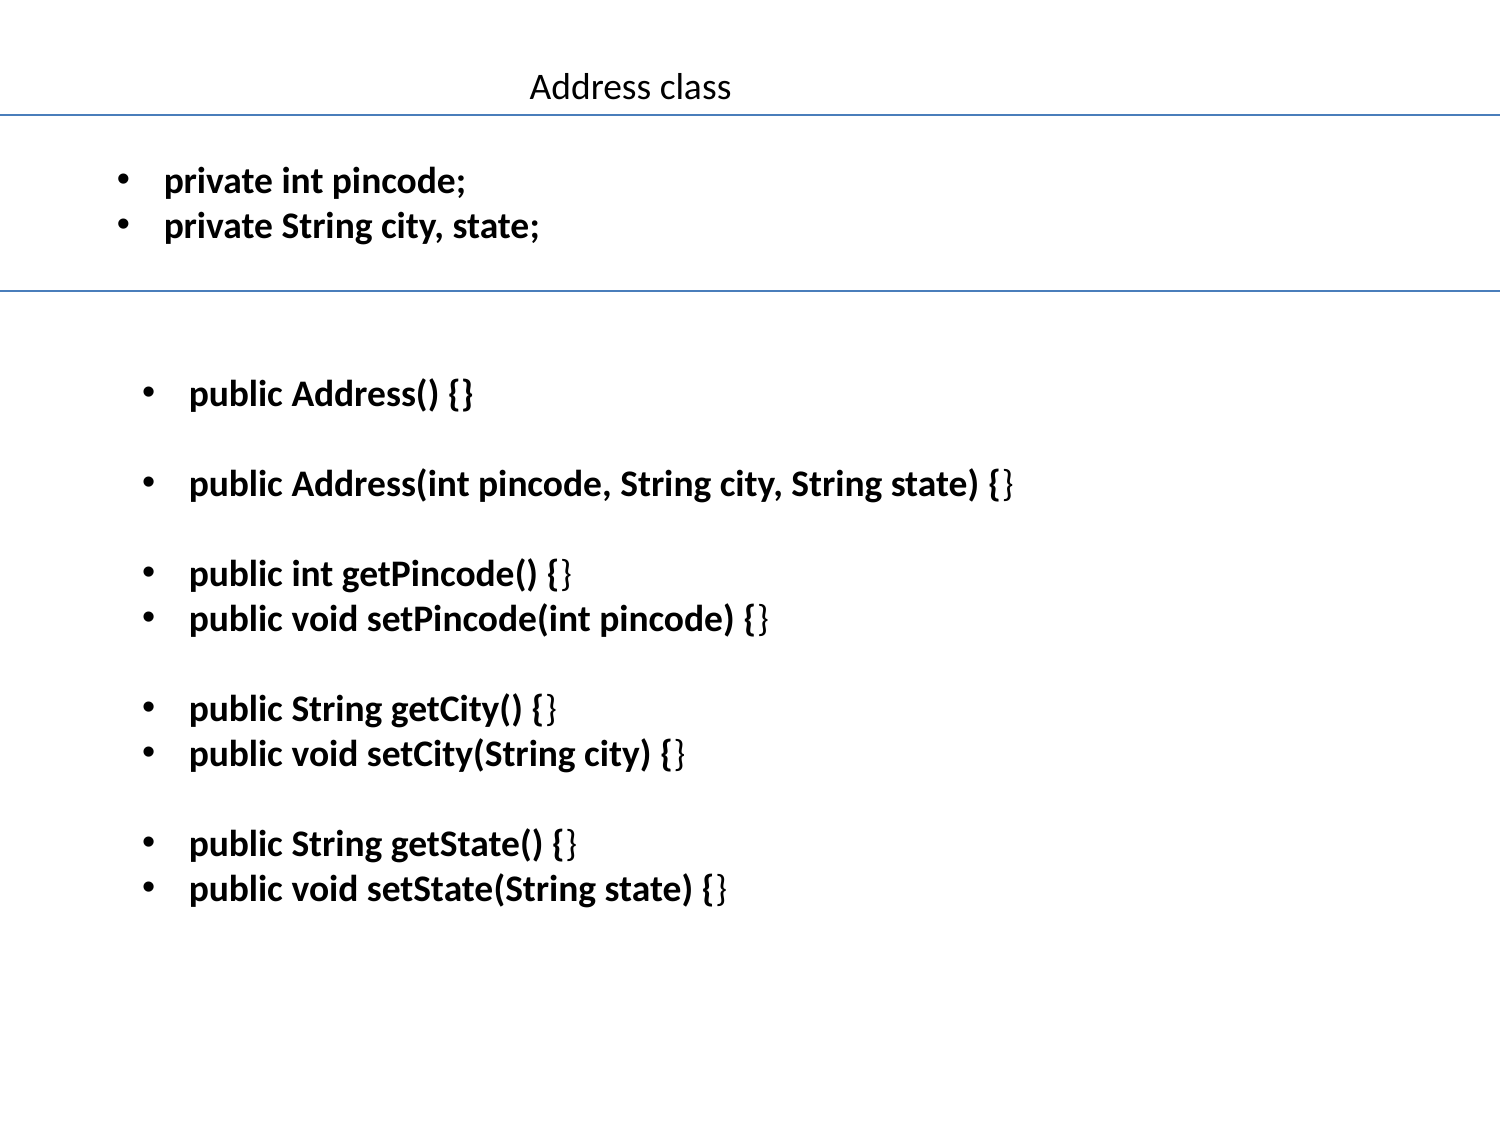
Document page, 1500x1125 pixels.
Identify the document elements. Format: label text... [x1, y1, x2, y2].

text_box public Address() {} public Address(int pincode, String city, String state) {} public int getPincode() {} public void setPincode(int pincode) {} public String getCity() {} public void setCity(String city) {} public String getState() {} public void setState(String state) {} [127, 361, 1029, 917]
text_box private int pincode; private String city, state; [102, 148, 556, 254]
text_box Address class [514, 54, 747, 114]
